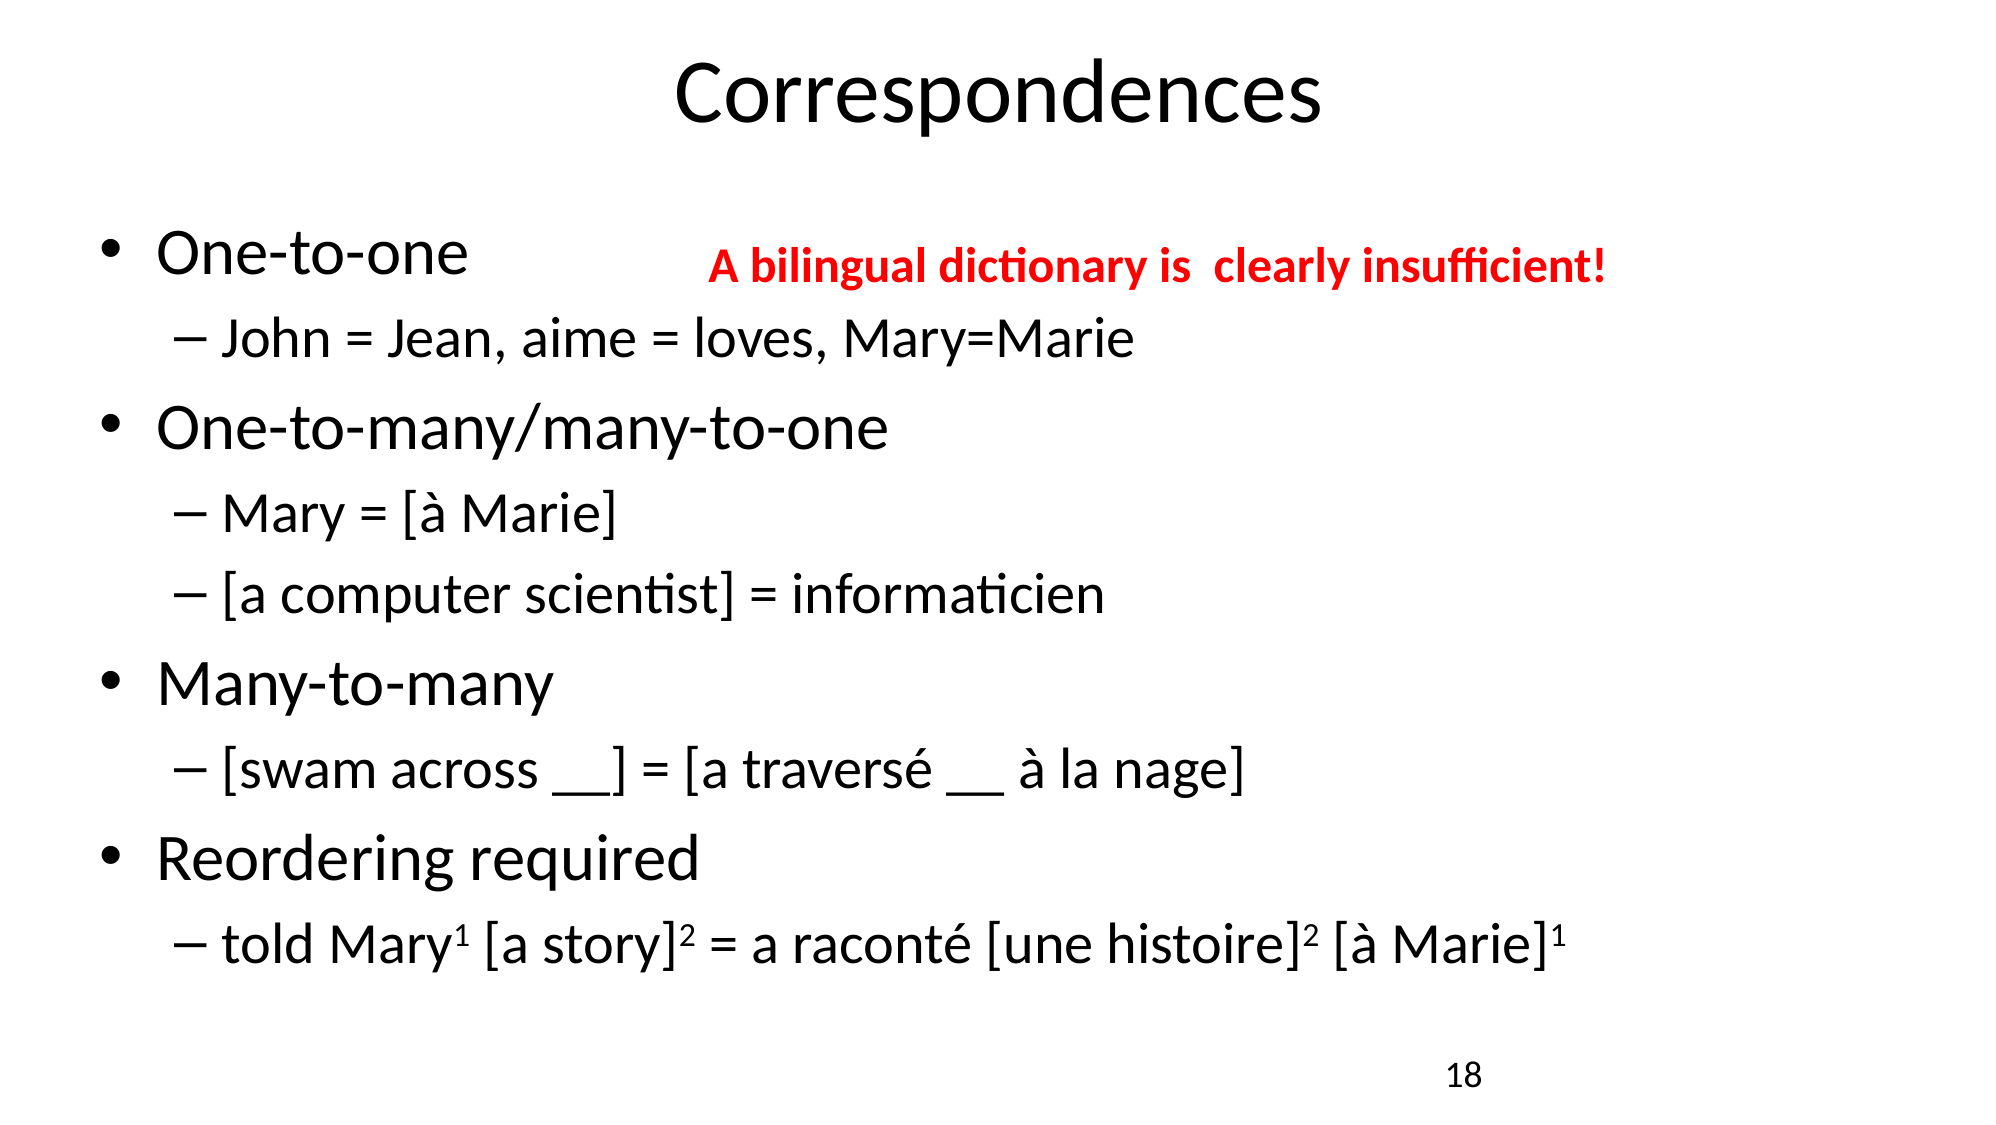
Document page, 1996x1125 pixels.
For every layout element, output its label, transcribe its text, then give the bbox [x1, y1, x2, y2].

text_box A bilingual dictionary is clearly insufficient! [693, 224, 1996, 300]
slide_number 18 [1429, 1042, 1896, 1103]
title Correspondences [3, 1, 1996, 170]
list One-to-one John = Jean, aime = loves, Mary=Marie One-to-many/many-to-one Mary = [à Marie] [a computer scientist] = informaticien Many-to-many [swam across __] = [a traversé __ à la nage] Reordering required told Mary1 [a story]2 = a raconté [une histoire]2 [à Marie]1 [85, 200, 1923, 1005]
